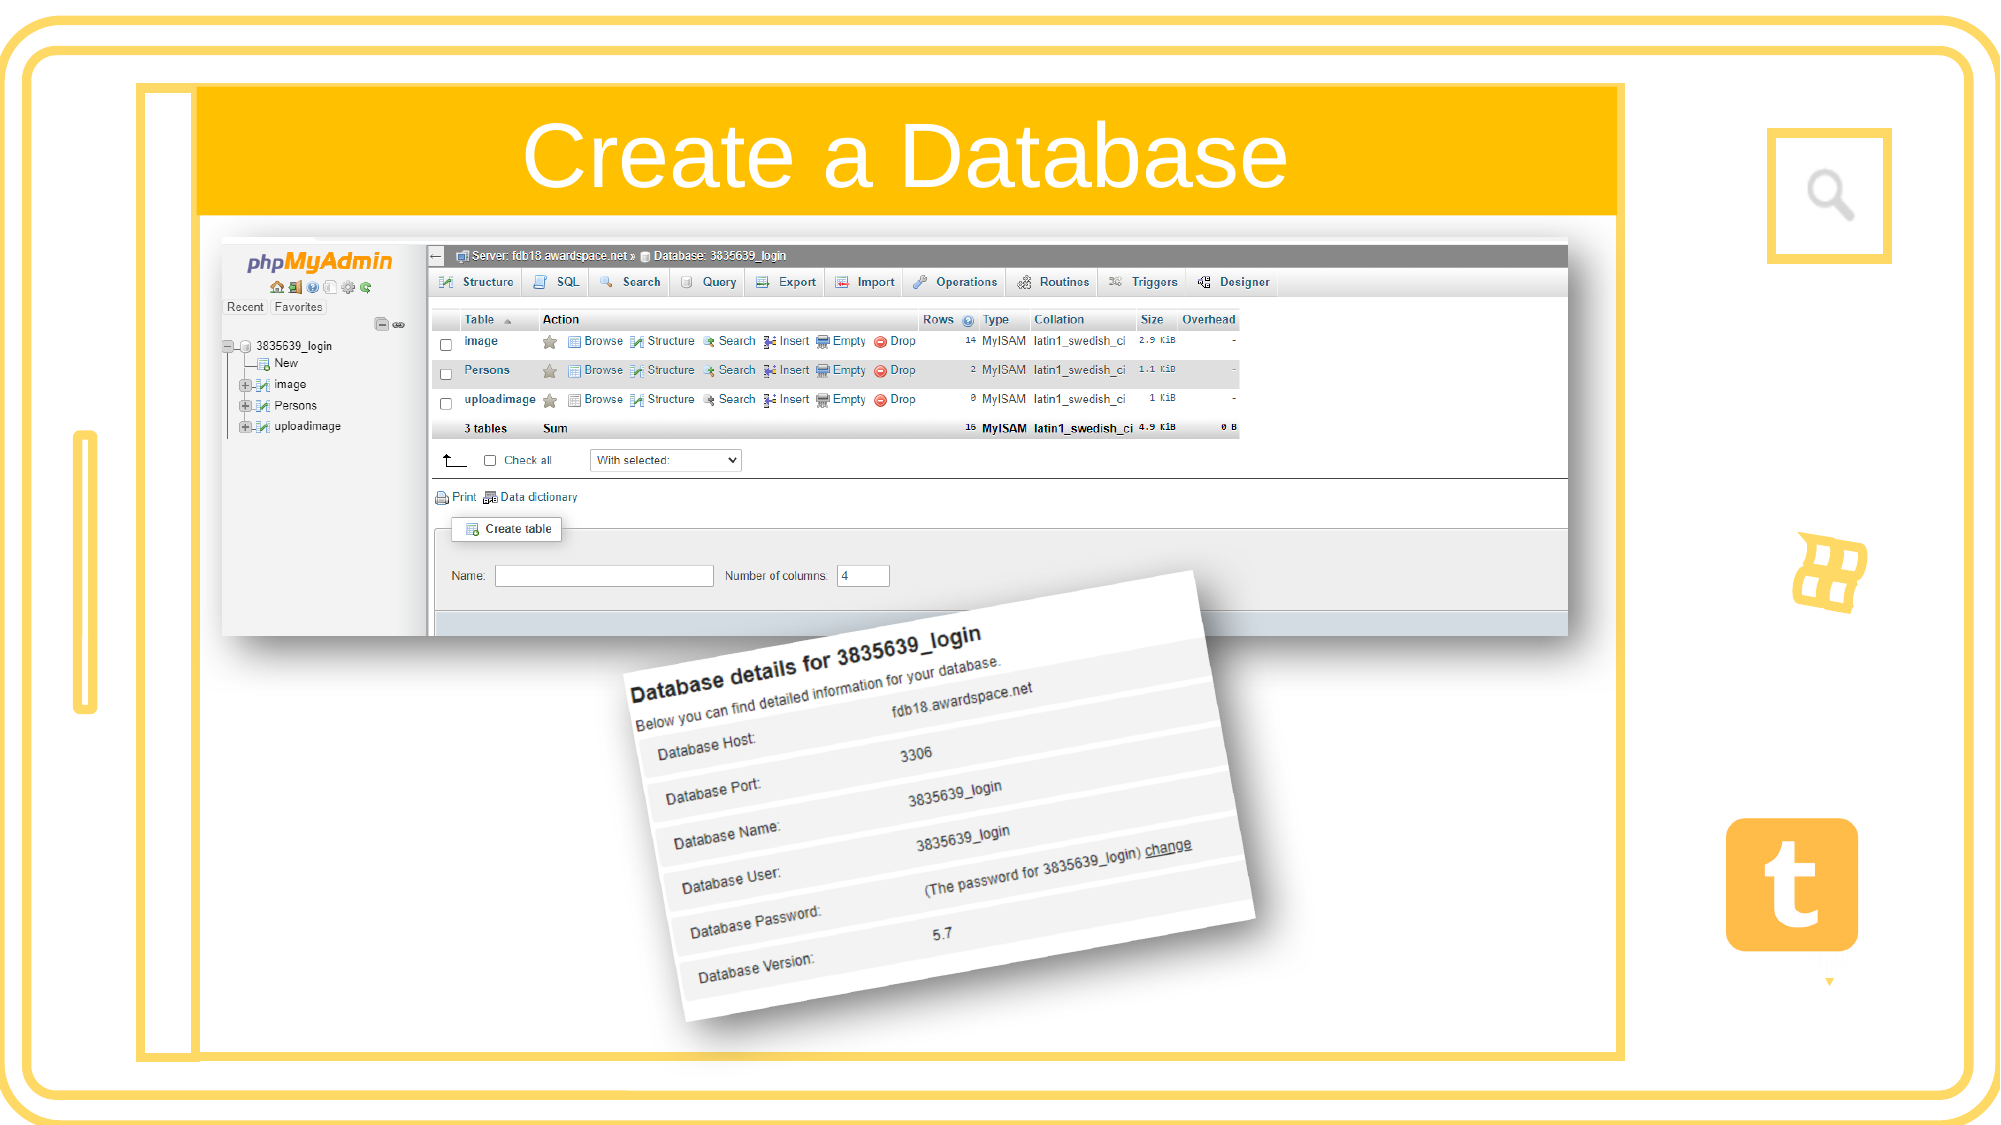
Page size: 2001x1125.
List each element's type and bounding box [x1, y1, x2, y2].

text_box [0, 20, 2000, 1125]
picture [222, 237, 1568, 973]
picture [1705, 803, 1879, 978]
